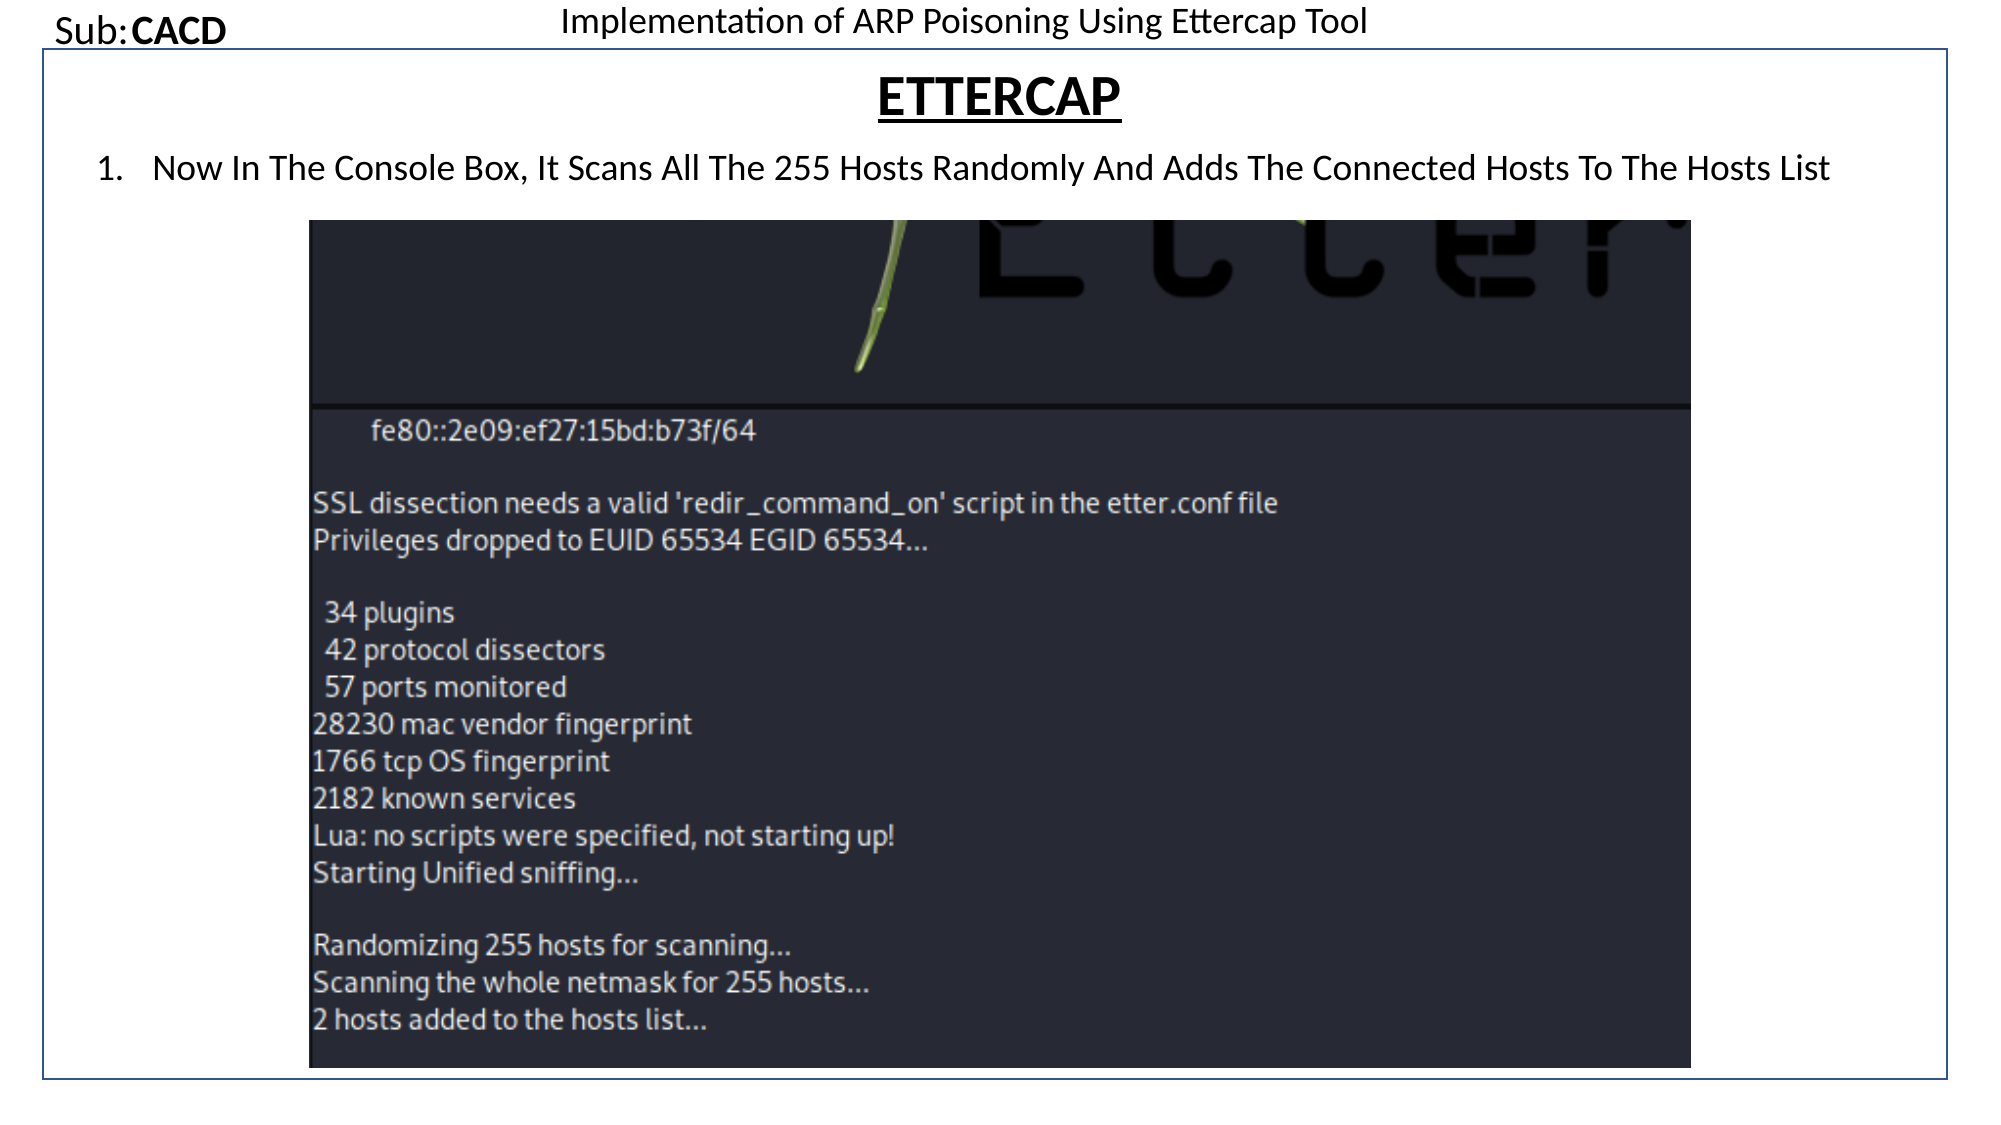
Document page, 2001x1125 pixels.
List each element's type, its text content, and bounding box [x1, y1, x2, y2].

text_box ETTERCAP [632, 49, 1367, 135]
text_box Sub: [39, 0, 145, 61]
text_box Skill-9 Implementation of ARP Poisoning Using Ettercap Tool [459, 0, 1471, 49]
text_box CACD [145, 0, 246, 61]
picture [309, 220, 1691, 1068]
text_box Now In The Console Box, It Scans All The 255 Hosts Randomly And Adds The Connected Hosts To The Hosts List [81, 135, 1919, 195]
text_box [42, 48, 1948, 1080]
